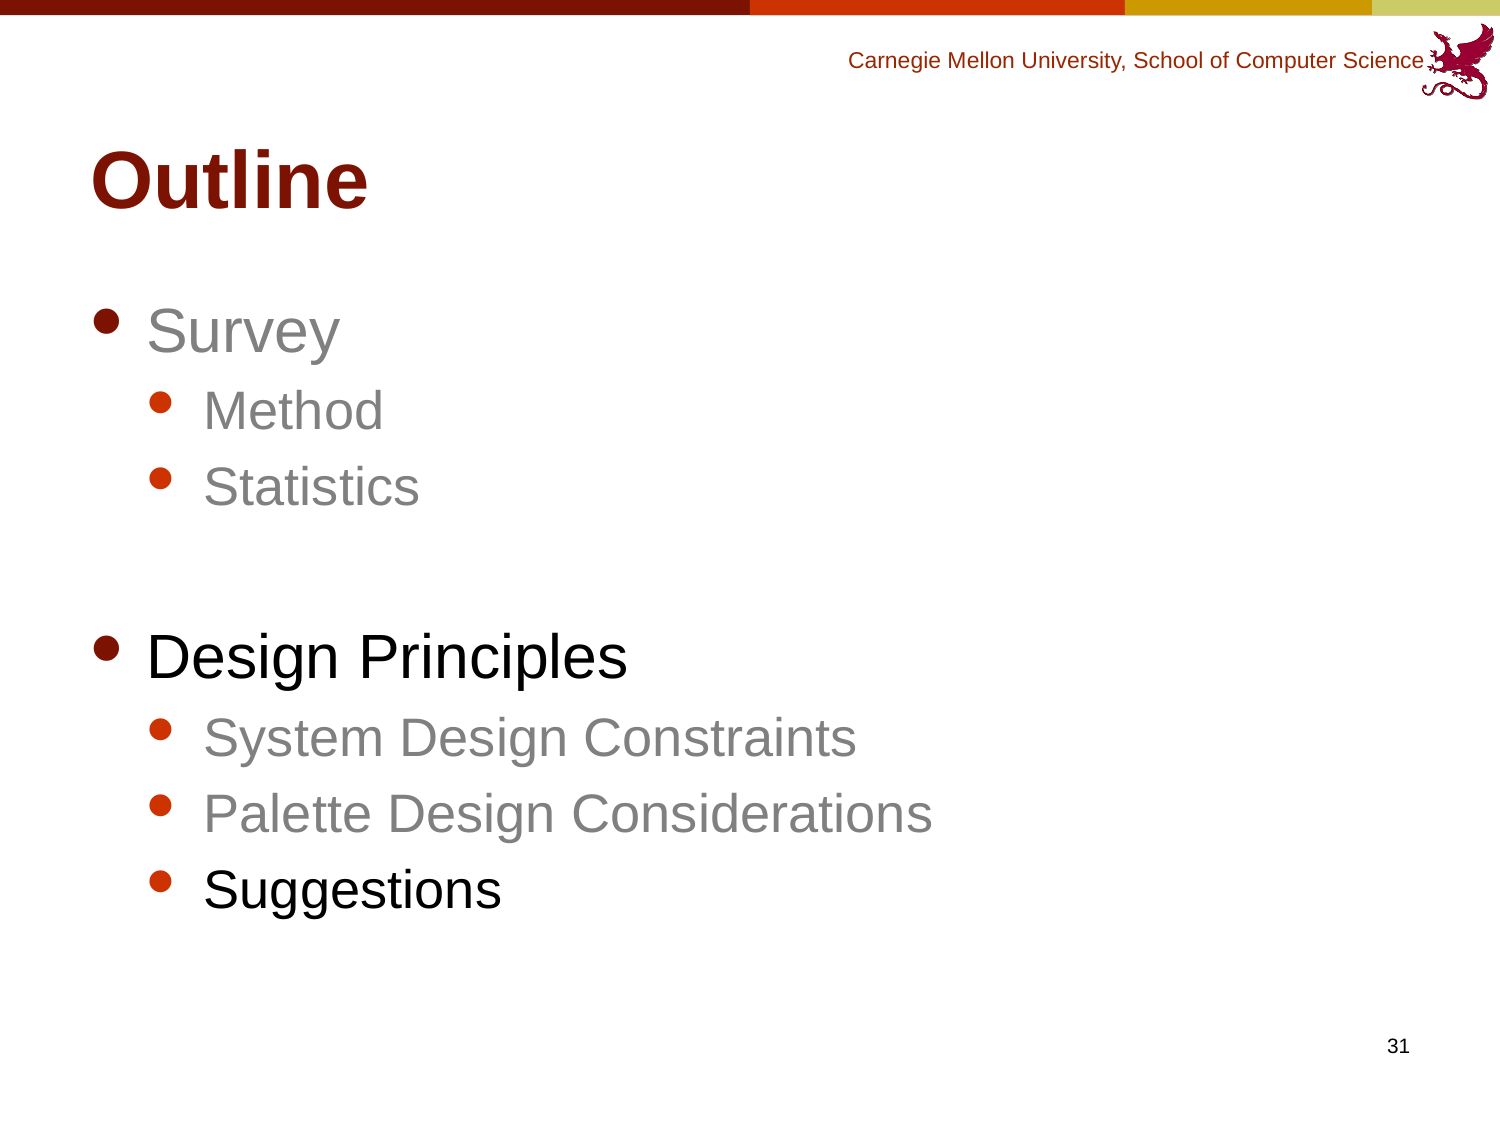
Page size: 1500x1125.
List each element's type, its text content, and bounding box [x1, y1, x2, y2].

picture [1421, 23, 1495, 100]
title Outline [74, 19, 1313, 233]
list Survey Method Statistics Design Principles System Design Constraints Palette Design Considerations Suggestions [74, 281, 1426, 1006]
slide_number 31 [1074, 1024, 1426, 1101]
